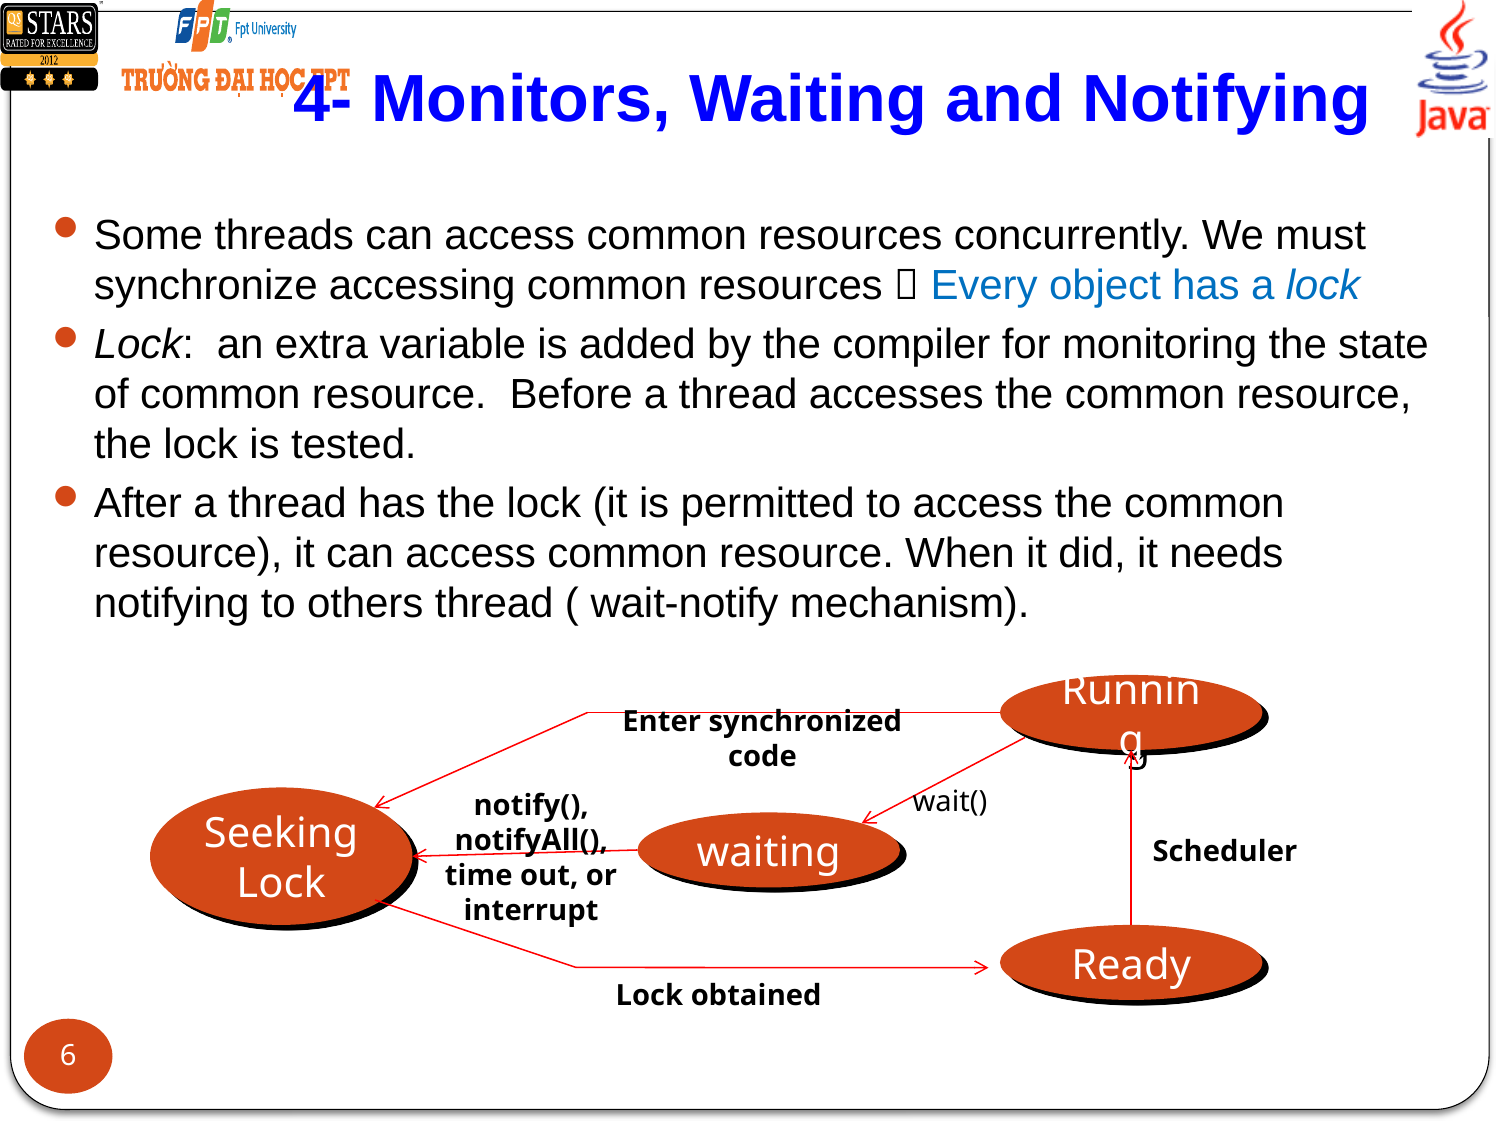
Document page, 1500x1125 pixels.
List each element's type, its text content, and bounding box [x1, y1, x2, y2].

slide_number 6 [23, 1018, 113, 1094]
picture [1412, 0, 1494, 138]
list Some threads can access common resources concurrently. We must synchronize accessing common resources  Every object has a lock Lock: an extra variable is added by the compiler for monitoring the state of common resource. Before a thread accesses the common resource, the lock is tested. After a thread has the lock (it is permitted to access the common resource), it can access common resource. When it did, it needs notifying to others thread ( wait-notify mechanism). [37, 200, 1463, 638]
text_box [149, 674, 1313, 1026]
title 4- Monitors, Waiting and Notifying [37, 24, 1388, 150]
